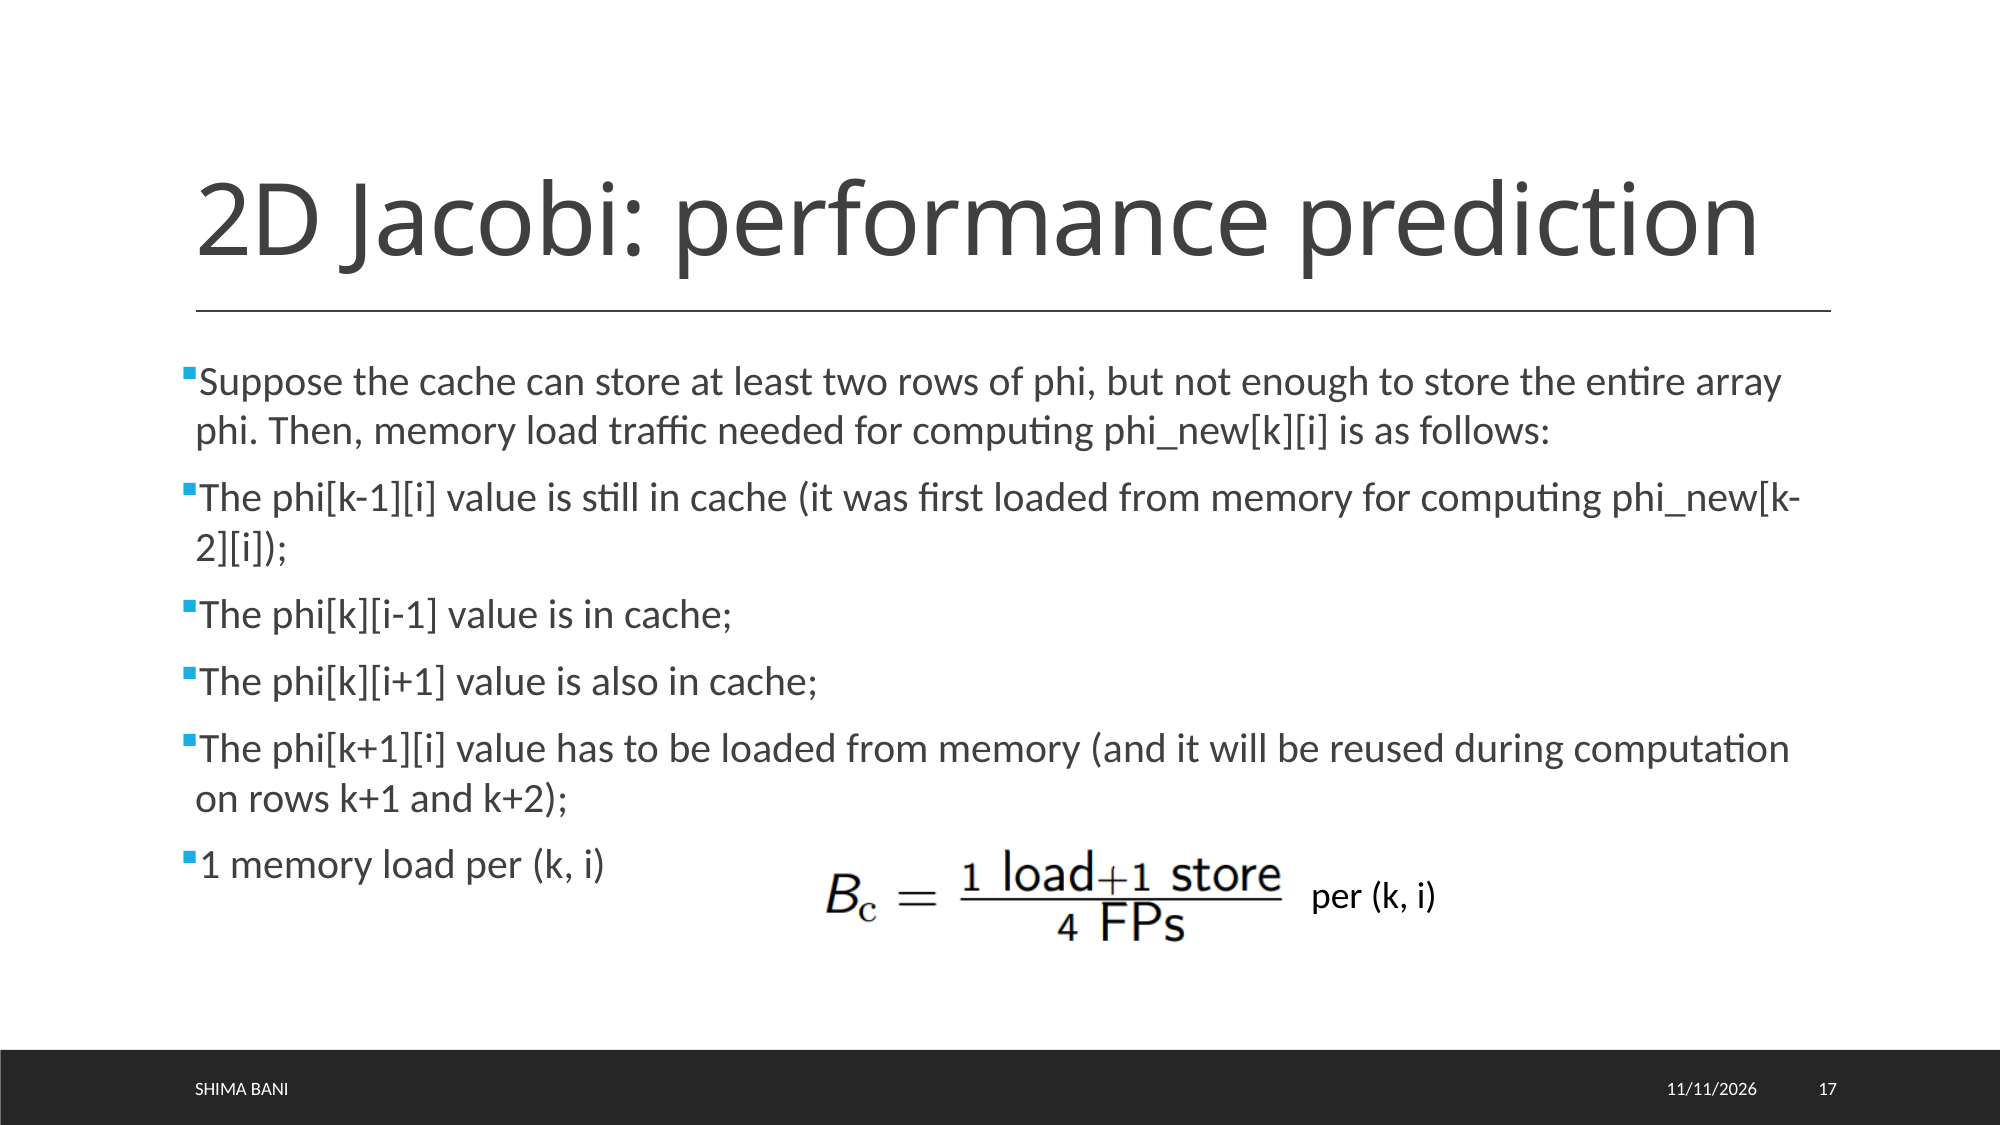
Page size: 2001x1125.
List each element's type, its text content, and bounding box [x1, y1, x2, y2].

title 2D Jacobi: performance prediction [180, 47, 1830, 285]
slide_number 17 [1803, 1057, 1932, 1118]
footer Shima Bani [180, 1057, 1299, 1118]
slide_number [1348, 1057, 1773, 1118]
list Suppose the cache can store at least two rows of phi, but not enough to store the entire array phi. Then, memory load traffic needed for computing phi_new[k][i] is as follows: The phi[k-1][i] value is still in cache (it was first loaded from memory for computing phi_new[k-2][i]); The phi[k][i-1] value is in cache; The phi[k][i+1] value is also in cache; The phi[k+1][i] value has to be loaded from memory (and it will be reused during computation on rows k+1 and k+2); 1 memory load per (k, i) [180, 345, 1830, 963]
text_box per (k, i) [1304, 864, 1477, 924]
picture [812, 831, 1299, 964]
